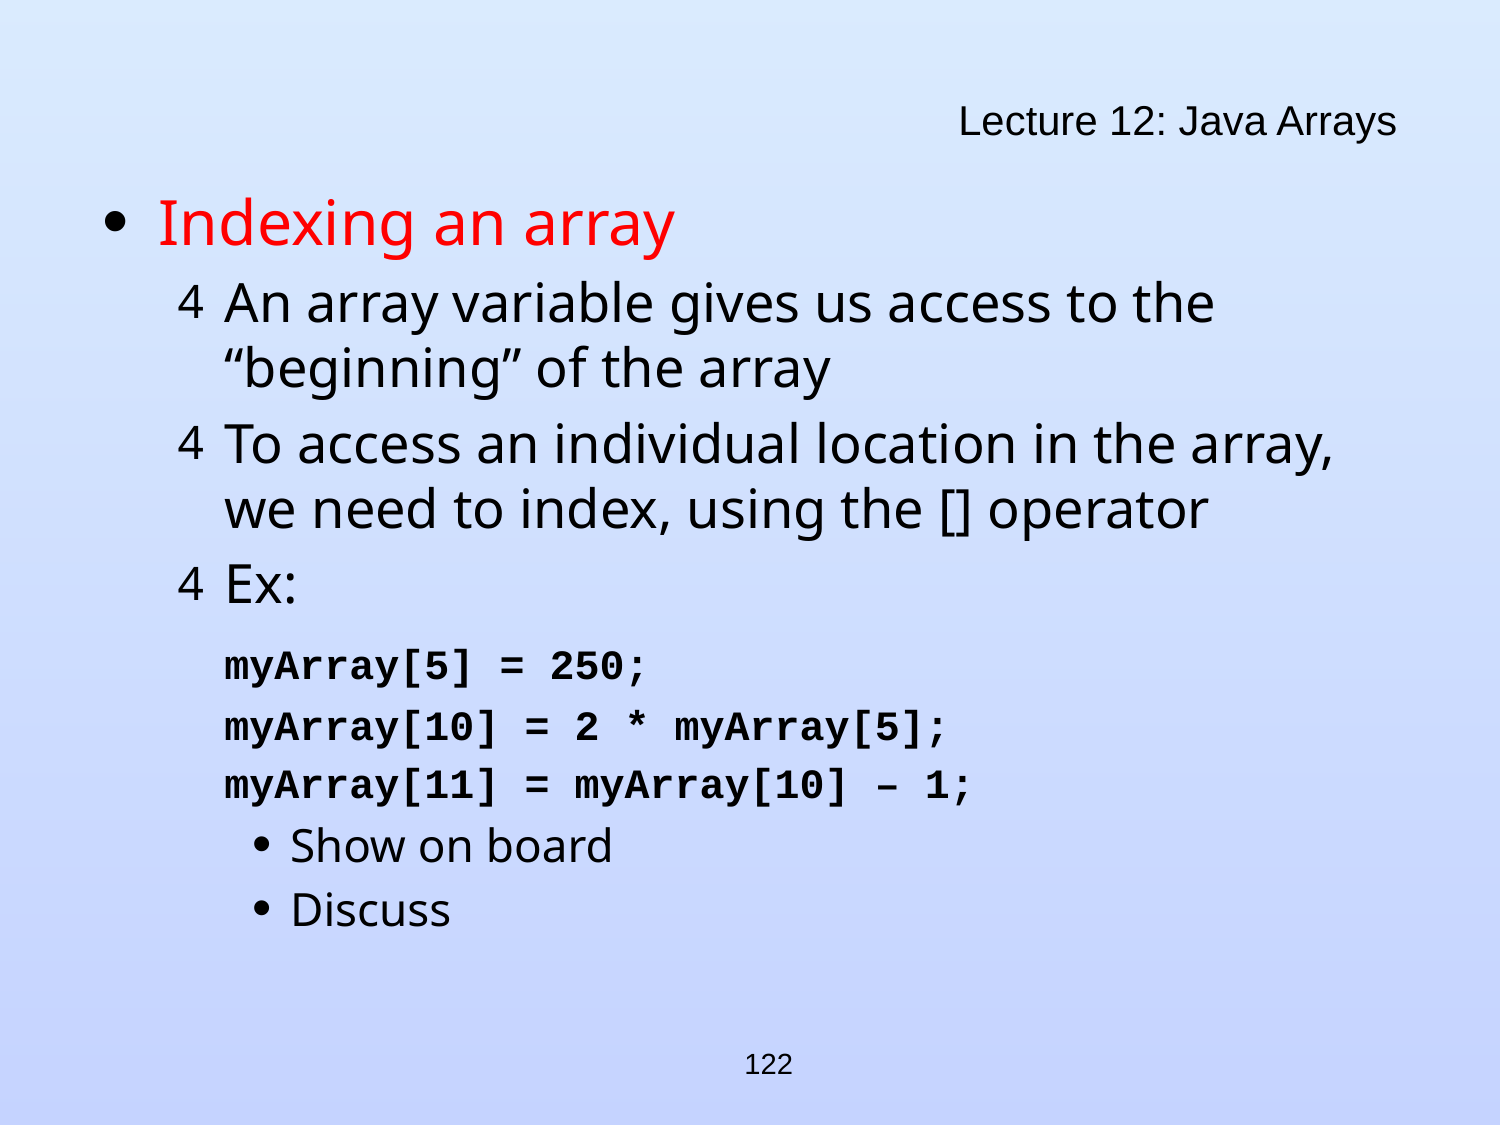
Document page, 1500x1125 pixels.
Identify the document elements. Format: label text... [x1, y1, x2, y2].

slide_number 122 [612, 1024, 926, 1101]
list Indexing an array An array variable gives us access to the “beginning” of the array To access an individual location in the array, we need to index, using the [] operator Ex: myArray[5] = 250; myArray[10] = 2 * myArray[5]; myArray[11] = myArray[10] – 1; Show on board Discuss [87, 174, 1413, 1000]
title Lecture 12: Java Arrays [87, 99, 1413, 150]
